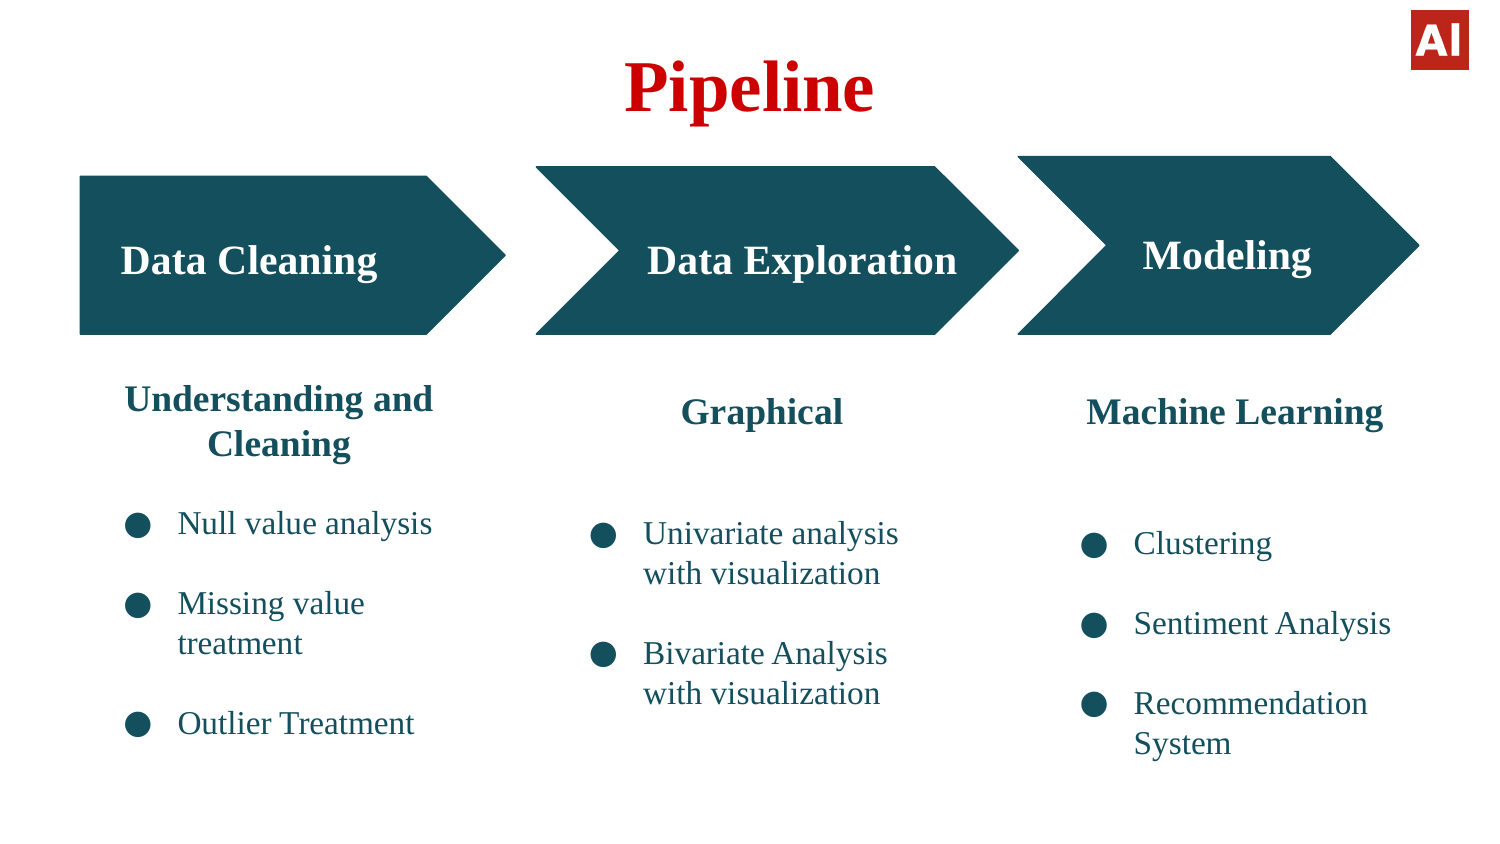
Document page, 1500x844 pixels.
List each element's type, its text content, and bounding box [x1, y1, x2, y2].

text_box [536, 166, 985, 335]
text_box [1018, 156, 1386, 335]
text_box Machine Learning Clustering Sentiment Analysis Recommendation System [1043, 371, 1427, 777]
title Pipeline [51, 23, 1449, 117]
text_box Graphical Univariate analysis with visualization Bivariate Analysis with visualization [553, 371, 971, 726]
text_box [80, 176, 506, 335]
picture [1411, 10, 1469, 70]
text_box Data Cleaning [105, 217, 427, 298]
text_box [994, 226, 1019, 275]
text_box Modeling [1127, 212, 1449, 293]
text_box Understanding and Cleaning Null value analysis Missing value treatment Outlier Treatment [87, 359, 471, 756]
text_box Data Exploration [632, 217, 994, 298]
